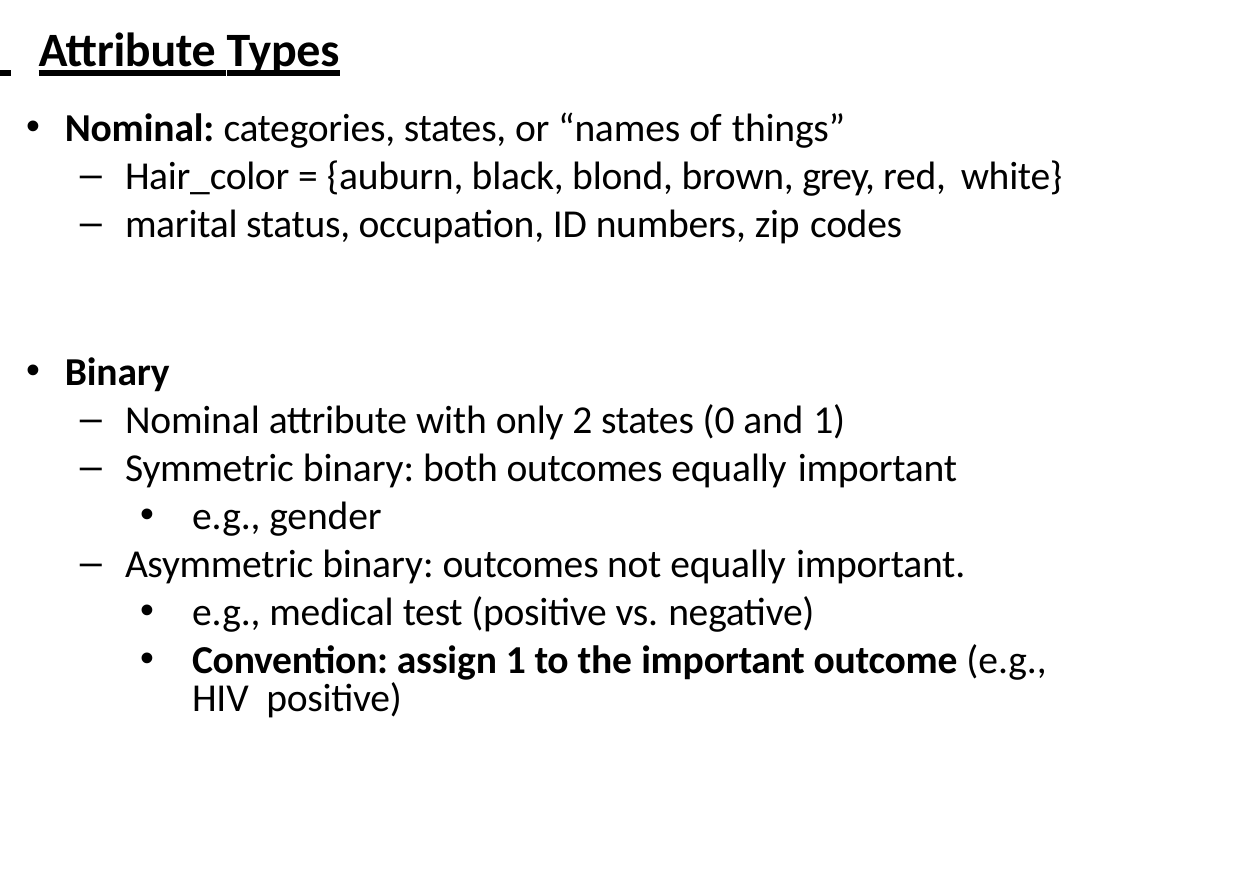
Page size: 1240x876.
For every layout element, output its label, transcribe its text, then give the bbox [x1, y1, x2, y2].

title Attribute Types [0, 18, 1240, 165]
text_box Nominal: categories, states, or “names of things” Hair_color = {auburn, black, blond, brown, grey, red, white} marital status, occupation, ID numbers, zip codes Binary Nominal attribute with only 2 states (0 and 1) Symmetric binary: both outcomes equally important e.g., gender Asymmetric binary: outcomes not equally important. e.g., medical test (positive vs. negative) Convention: assign 1 to the important outcome (e.g., HIV positive) [23, 102, 1111, 720]
